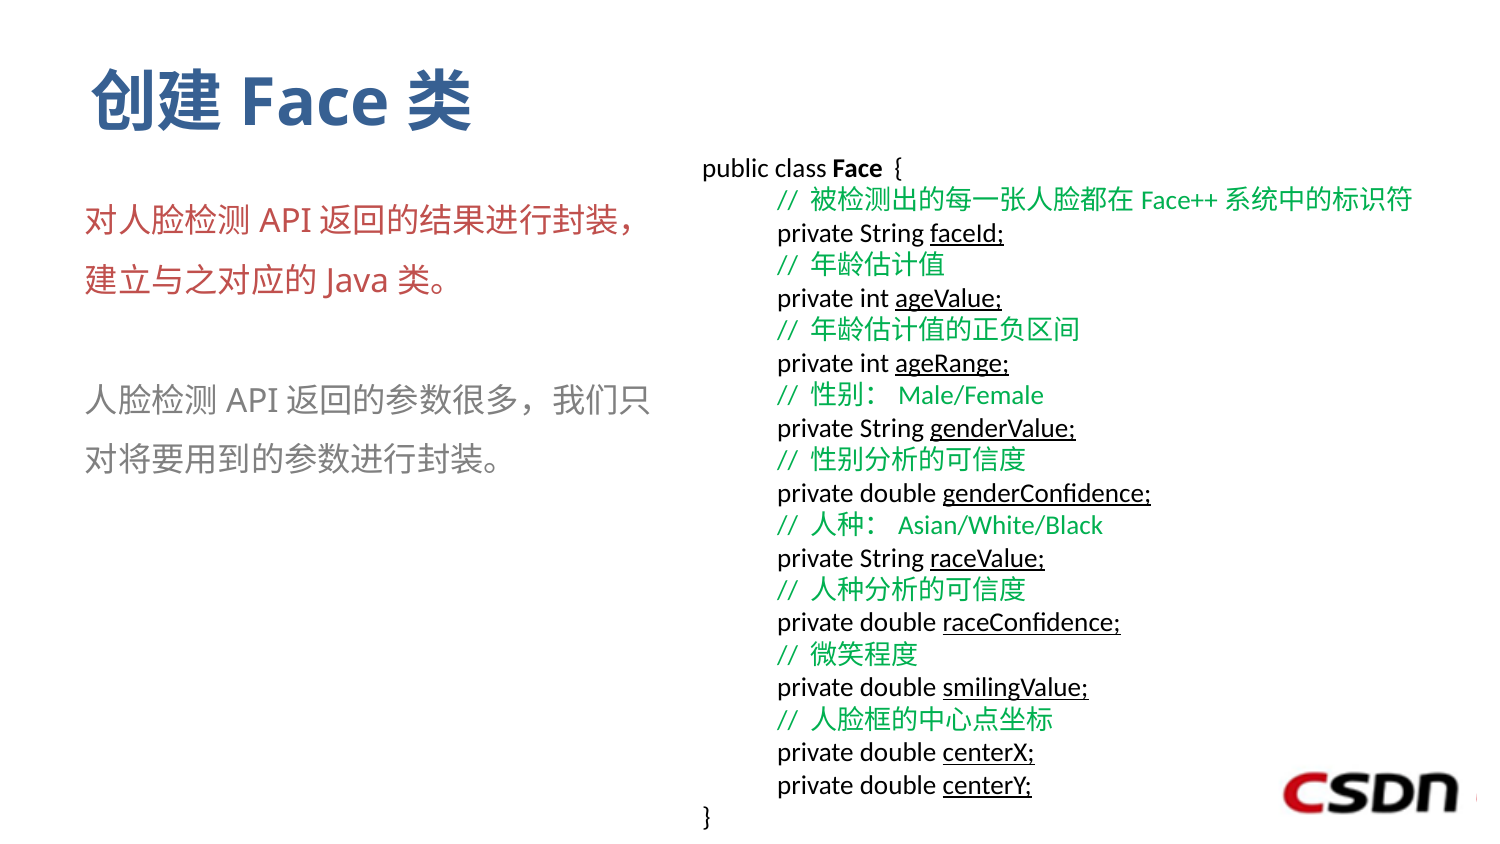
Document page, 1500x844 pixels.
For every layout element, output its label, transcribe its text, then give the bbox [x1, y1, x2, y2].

text_box public class Face { // 被检测出的每一张人脸都在Face++系统中的标识符 private String faceId; // 年龄估计值 private int ageValue; // 年龄估计值的正负区间 private int ageRange; // 性别：Male/Female private String genderValue; // 性别分析的可信度 private double genderConfidence; // 人种：Asian/White/Black private String raceValue; // 人种分析的可信度 private double raceConfidence; // 微笑程度 private double smilingValue; // 人脸框的中心点坐标 private double centerX; private double centerY; } [687, 142, 1429, 840]
picture [1429, 740, 1477, 824]
title 创建Face类 [75, 45, 1425, 153]
text_box 对人脸检测API返回的结果进行封装，建立与之对应的Java类。 人脸检测API返回的参数很多，我们只对将要用到的参数进行封装。 [70, 171, 691, 486]
